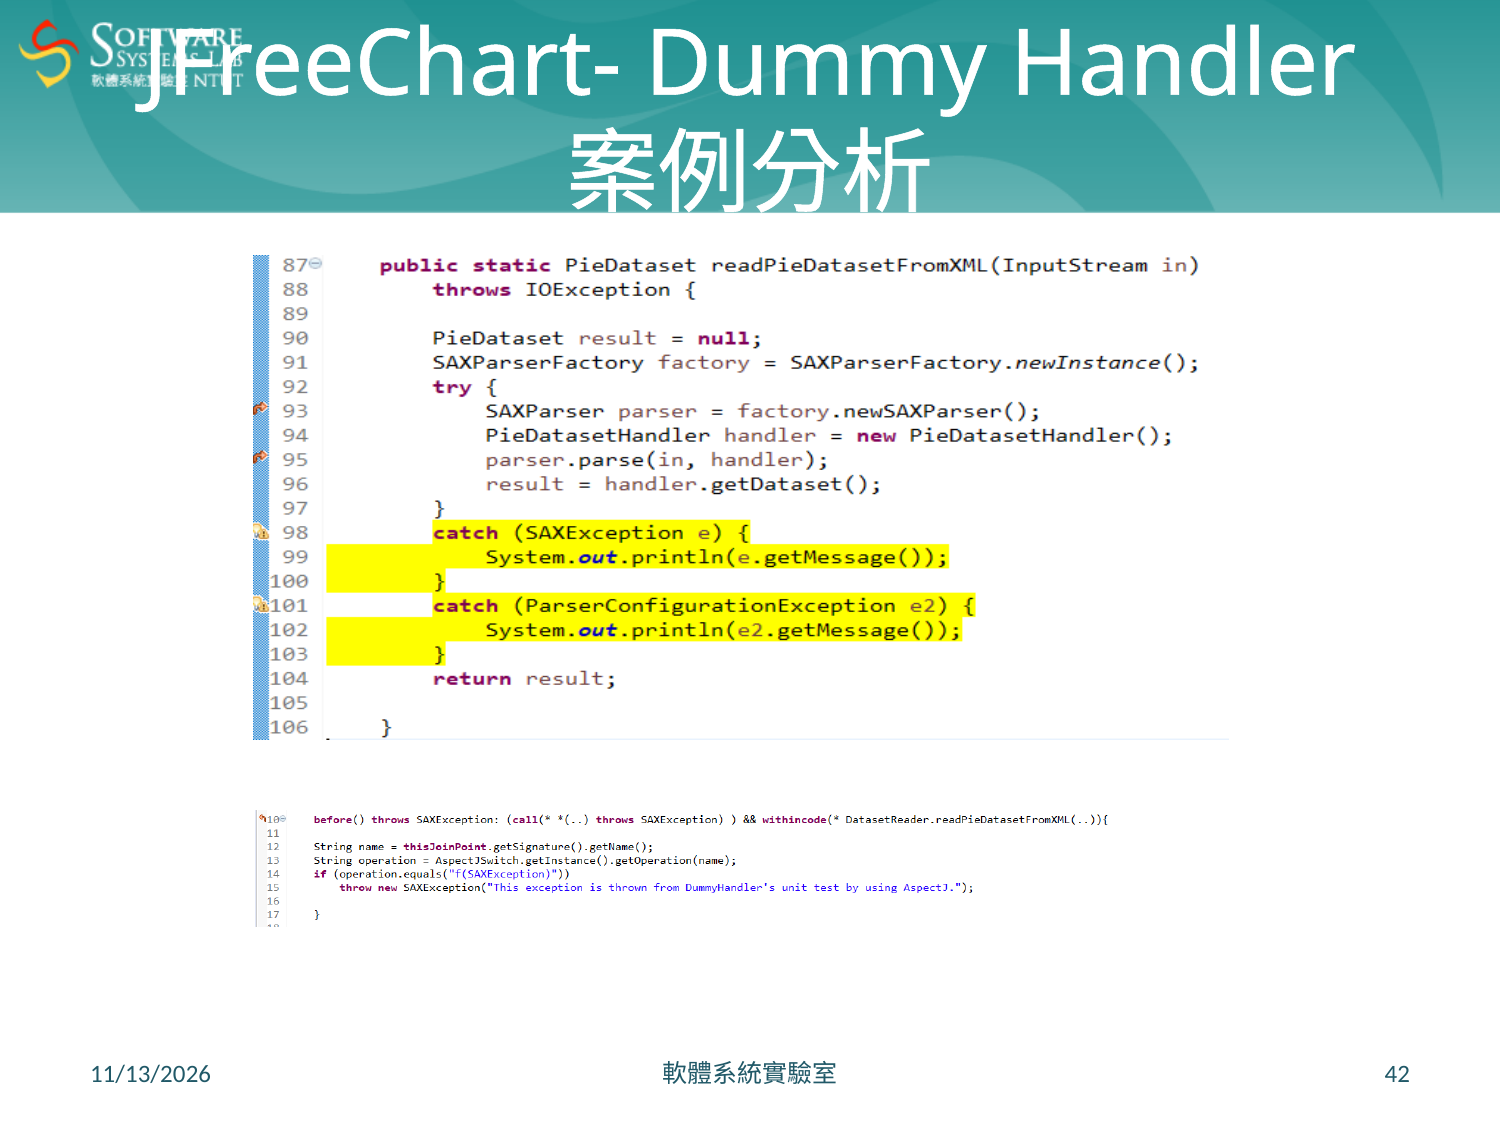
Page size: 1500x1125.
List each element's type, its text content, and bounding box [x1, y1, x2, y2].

title JFreeChart- Dummy Handler 案例分析 [74, 18, 1426, 207]
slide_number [75, 1042, 425, 1103]
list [253, 255, 1229, 740]
picture [0, 0, 1500, 1125]
footer 軟體系統實驗室 [512, 1042, 988, 1103]
slide_number 42 [1074, 1042, 1425, 1103]
